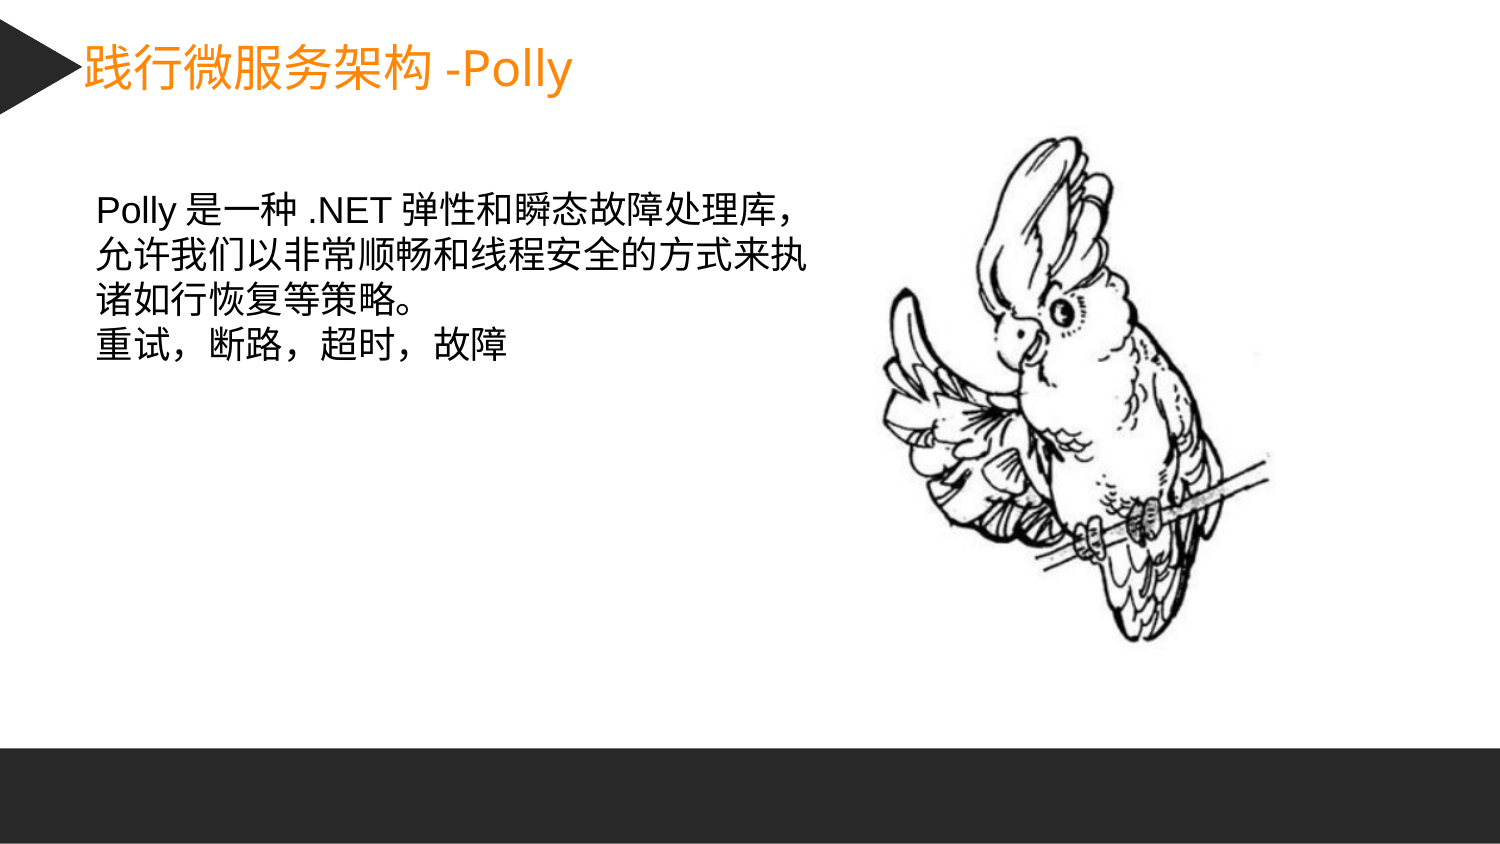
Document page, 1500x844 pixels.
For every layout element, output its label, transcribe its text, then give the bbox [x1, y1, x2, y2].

text_box 践行微服务架构-Polly [68, 29, 588, 104]
text_box [0, 19, 83, 115]
picture [863, 114, 1279, 650]
text_box [0, 748, 1500, 844]
text_box Polly是一种.NET弹性和瞬态故障处理库，允许我们以非常顺畅和线程安全的方式来执诸如行恢复等策略。 重试，断路，超时，故障 [81, 178, 845, 374]
